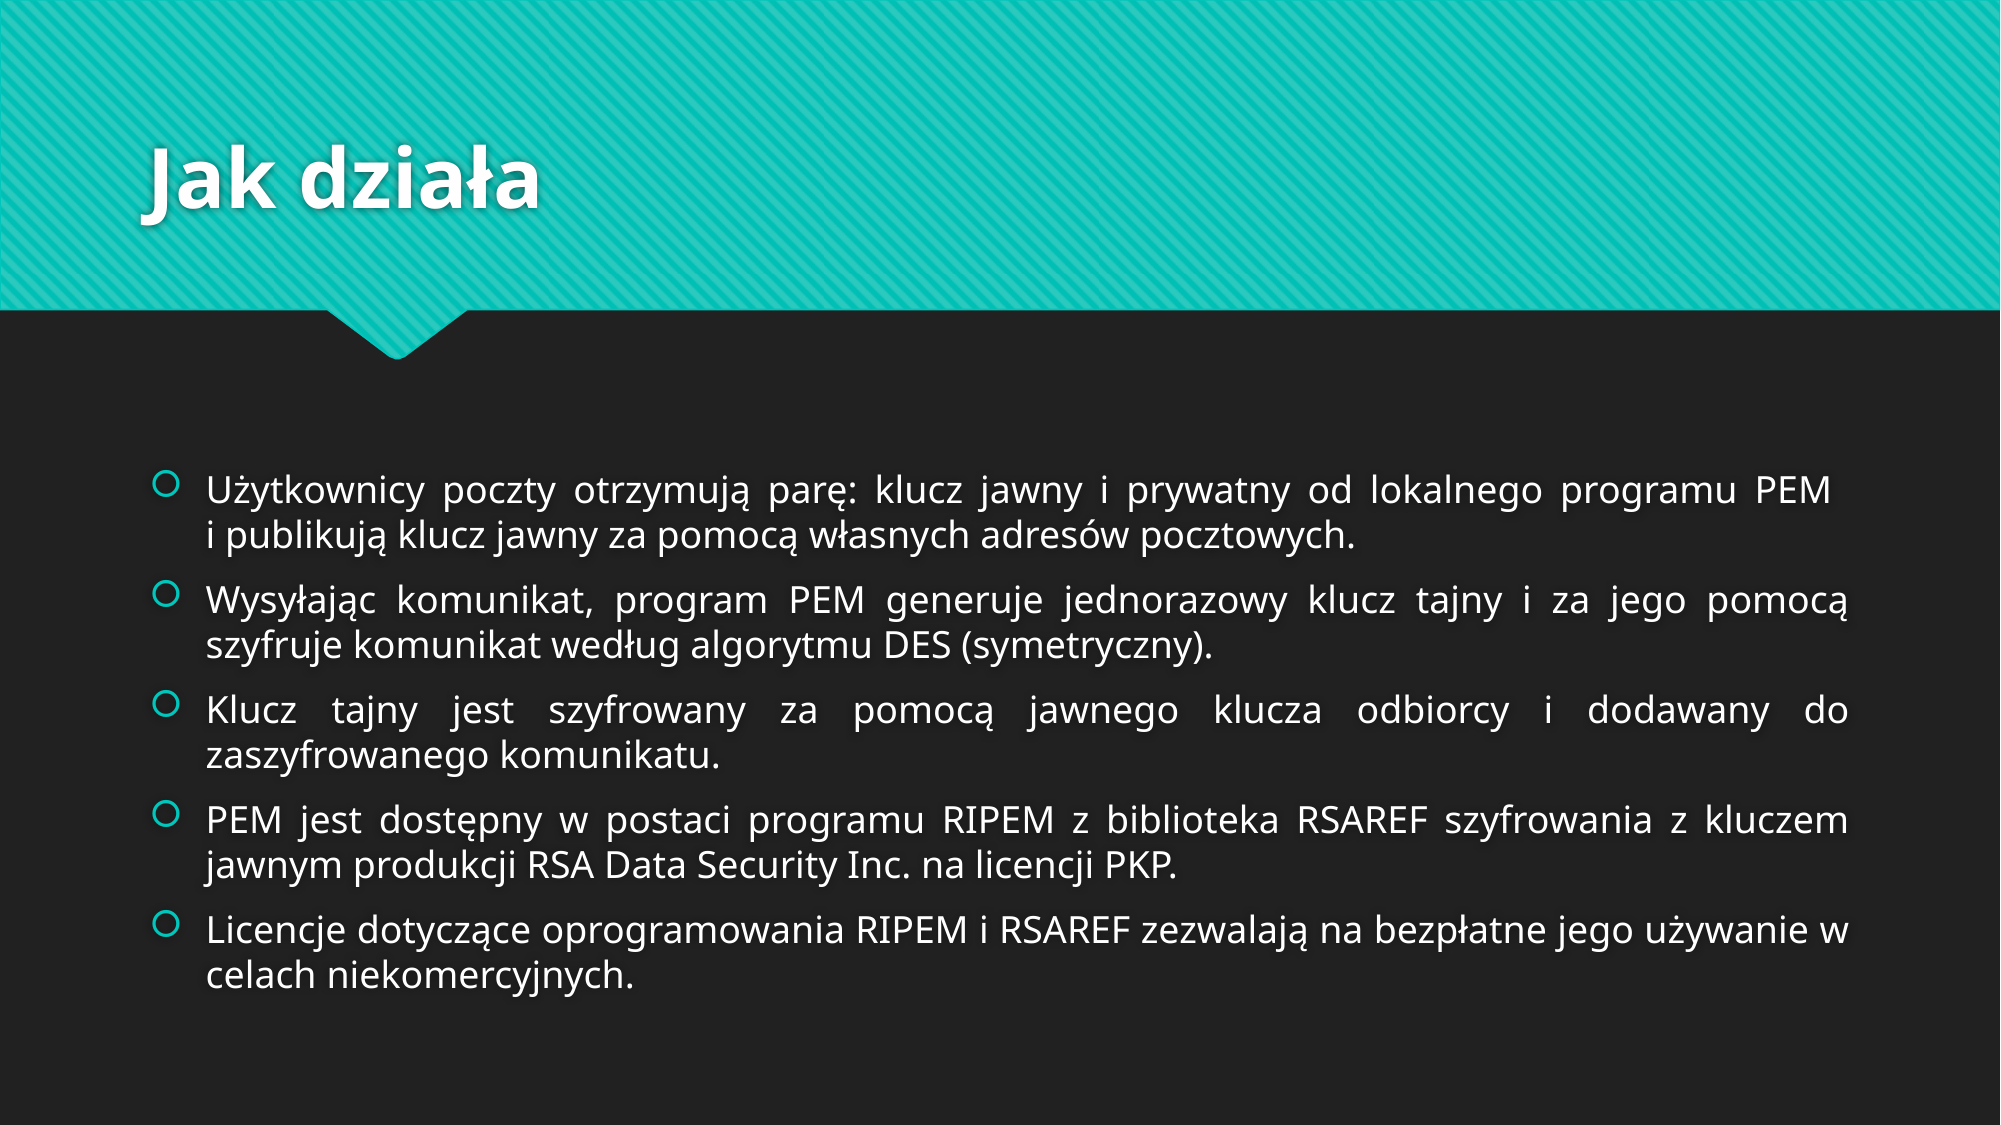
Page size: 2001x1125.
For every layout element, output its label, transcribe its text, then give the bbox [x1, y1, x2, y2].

list Użytkownicy poczty otrzymują parę: klucz jawny i prywatny od lokalnego programu PEM i publikują klucz jawny za pomocą własnych adresów pocztowych. Wysyłając komunikat, program PEM generuje jednorazowy klucz tajny i za jego pomocą szyfruje komunikat według algorytmu DES (symetryczny). Klucz tajny jest szyfrowany za pomocą jawnego klucza odbiorcy i dodawany do zaszyfrowanego komunikatu. PEM jest dostępny w postaci programu RIPEM z biblioteka RSAREF szyfrowania z kluczem jawnym produkcji RSA Data Security Inc. na licencji PKP. Licencje dotyczące oprogramowania RIPEM i RSAREF zezwalają na bezpłatne jego używanie w celach niekomercyjnych. [134, 364, 1866, 1098]
title Jak działa [132, 73, 1868, 233]
